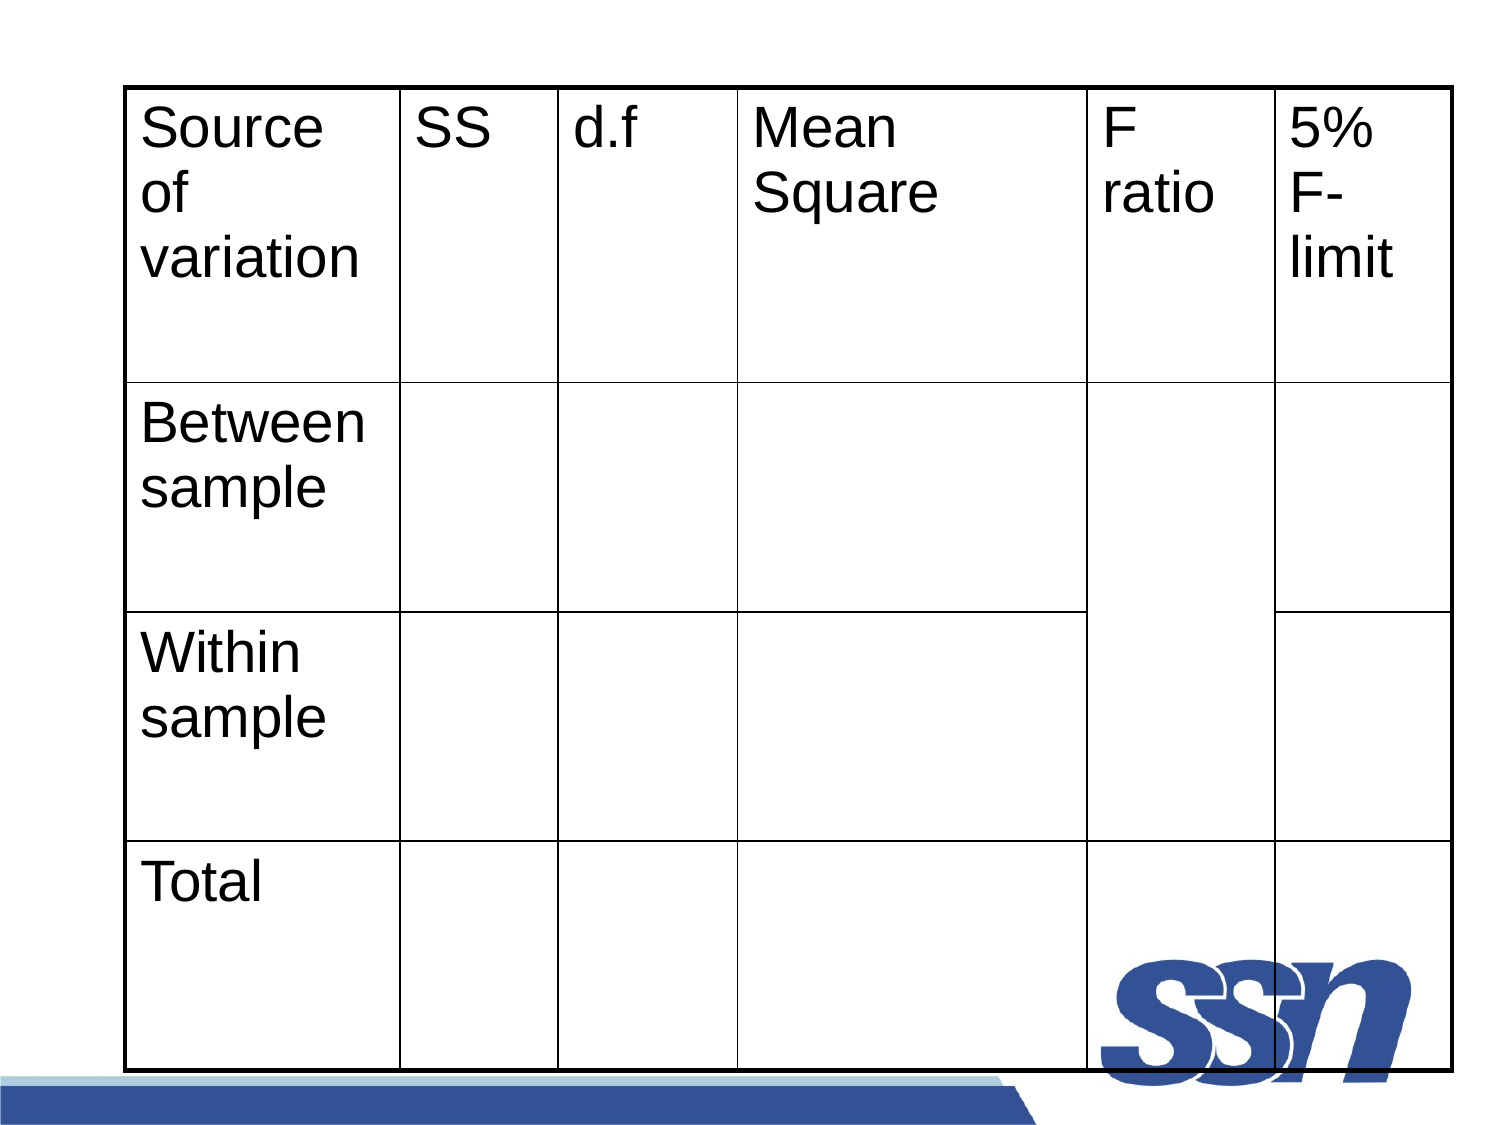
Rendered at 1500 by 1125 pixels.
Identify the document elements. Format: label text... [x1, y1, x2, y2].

table_cell [1276, 613, 1450, 840]
table_cell [738, 383, 1086, 611]
table_cell [559, 613, 737, 840]
table_cell [401, 613, 557, 840]
table_cell [401, 842, 557, 1068]
table_cell [1088, 383, 1274, 840]
table_cell Between sample [127, 383, 399, 611]
table_cell [1276, 383, 1450, 611]
table_header 5% F-limit [1276, 90, 1450, 382]
table_cell [559, 842, 737, 1068]
table_cell [738, 842, 1086, 1068]
table_cell Total [127, 842, 399, 1068]
table_cell [738, 613, 1086, 840]
table_header Source of variation [127, 90, 399, 382]
table_cell Within sample [127, 613, 399, 840]
table_cell [1276, 842, 1450, 1068]
table_header SS [401, 90, 557, 382]
table_header F ratio [1088, 90, 1274, 382]
picture [0, 916, 1475, 1125]
table_cell [1088, 842, 1274, 1068]
table_header d.f [559, 90, 737, 382]
table_cell [559, 383, 737, 611]
table_cell [401, 383, 557, 611]
table_header Mean Square [738, 90, 1086, 382]
